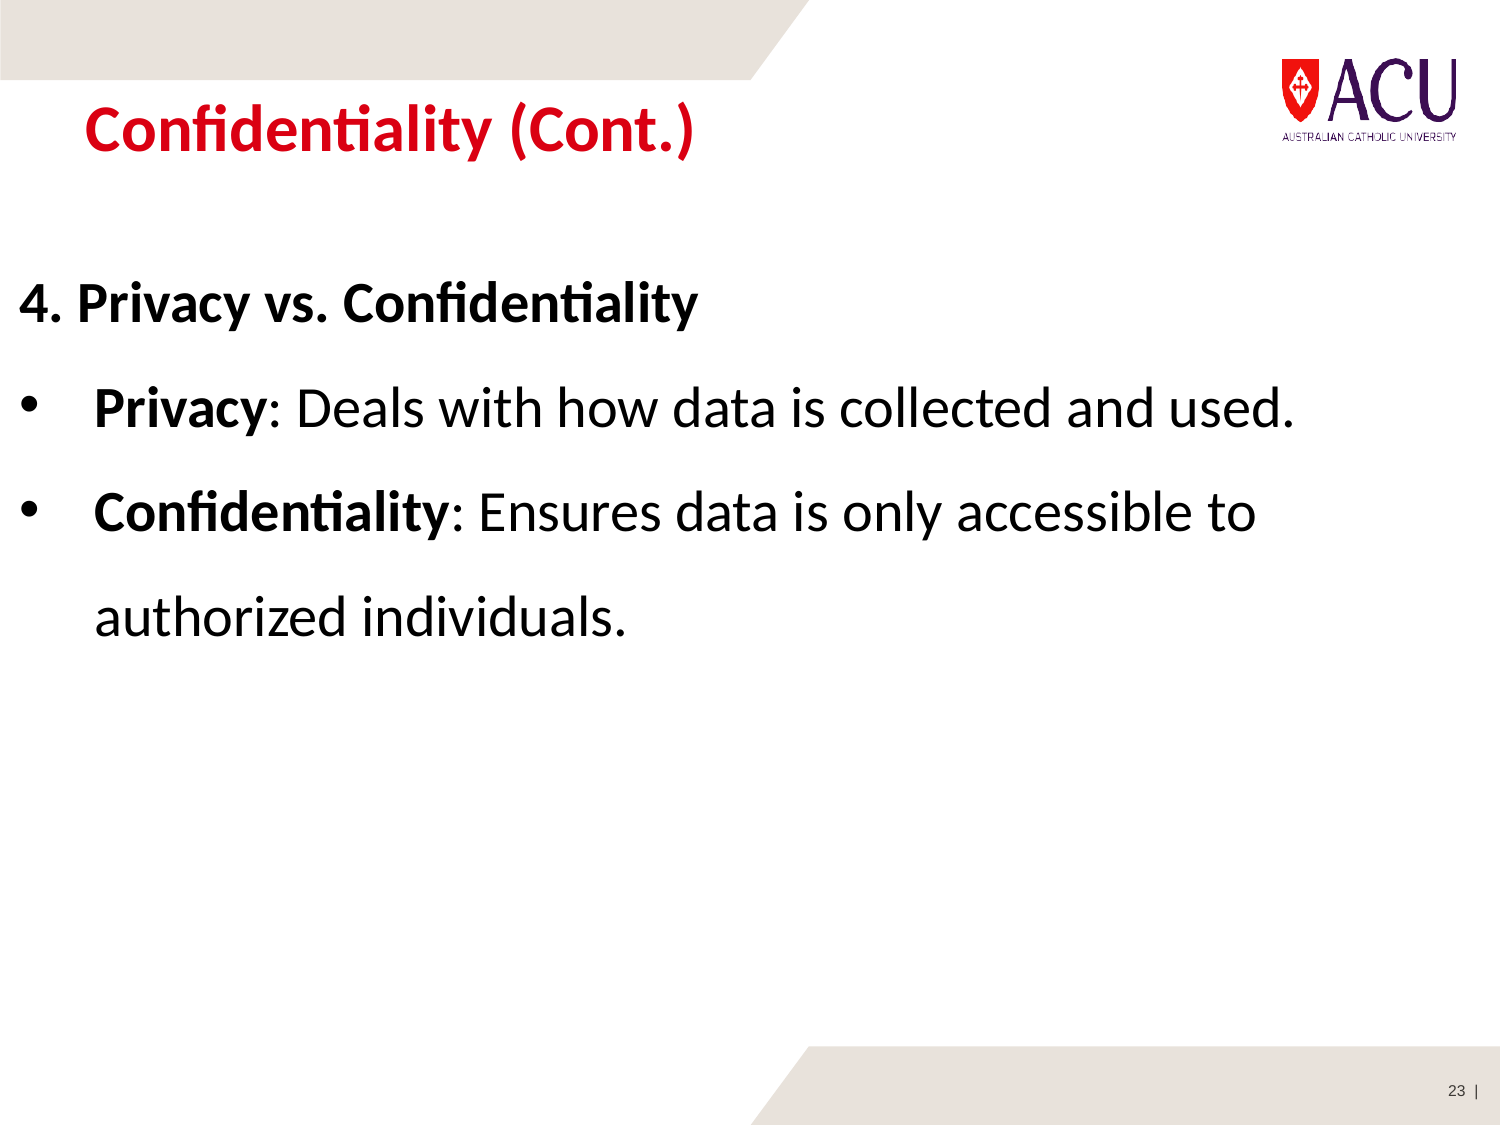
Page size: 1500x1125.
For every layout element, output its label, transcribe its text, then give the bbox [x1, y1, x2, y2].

slide_number 23 | [1446, 1080, 1481, 1125]
picture [1282, 58, 1456, 141]
title Confidentiality (Cont.) [83, 82, 1253, 223]
text_box 4. Privacy vs. Confidentiality Privacy: Deals with how data is collected and used. Confidentiality: Ensures data is only accessible to authorized individuals. [19, 223, 1481, 649]
